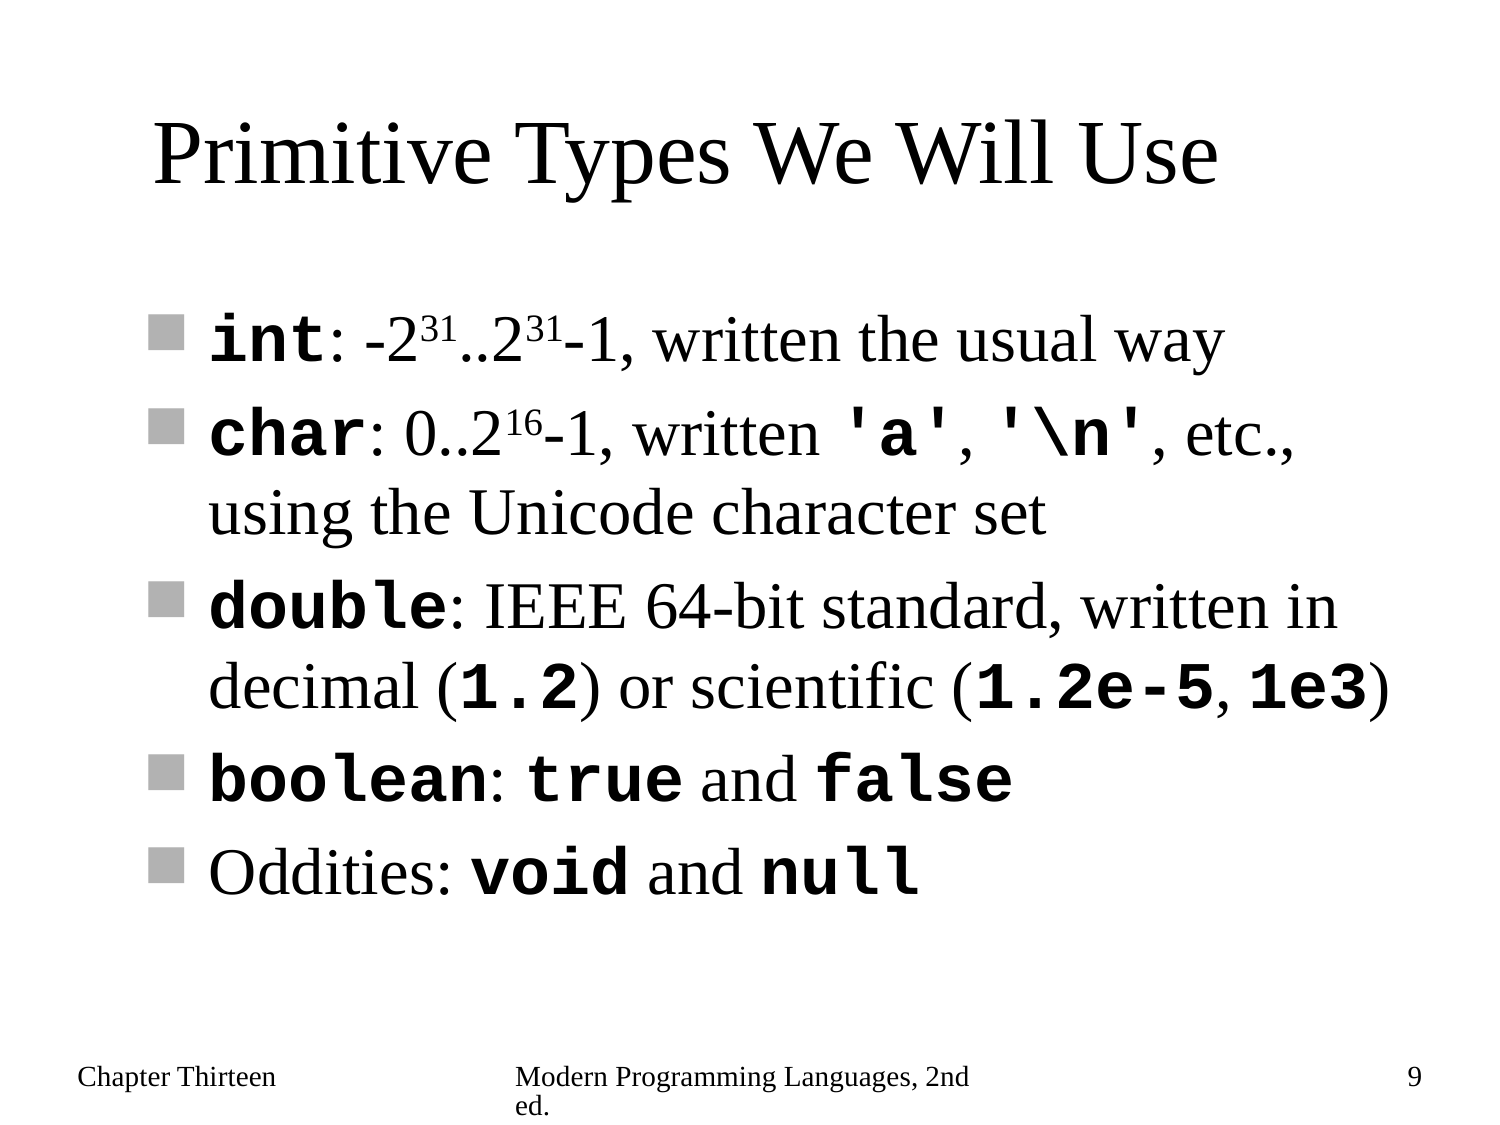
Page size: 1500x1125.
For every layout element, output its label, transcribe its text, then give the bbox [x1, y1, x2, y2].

slide_number 9 [1124, 1036, 1438, 1113]
footer Modern Programming Languages, 2nd ed. [499, 1036, 1001, 1113]
list int: -231..231-1, written the usual way char: 0..216-1, written 'a', '\n', etc., using the Unicode character set double: IEEE 64-bit standard, written in decimal (1.2) or scientific (1.2e-5, 1e3) boolean: true and false Oddities: void and null [137, 287, 1413, 963]
slide_number Chapter Thirteen [62, 1036, 401, 1113]
title Primitive Types We Will Use [137, 56, 1413, 238]
